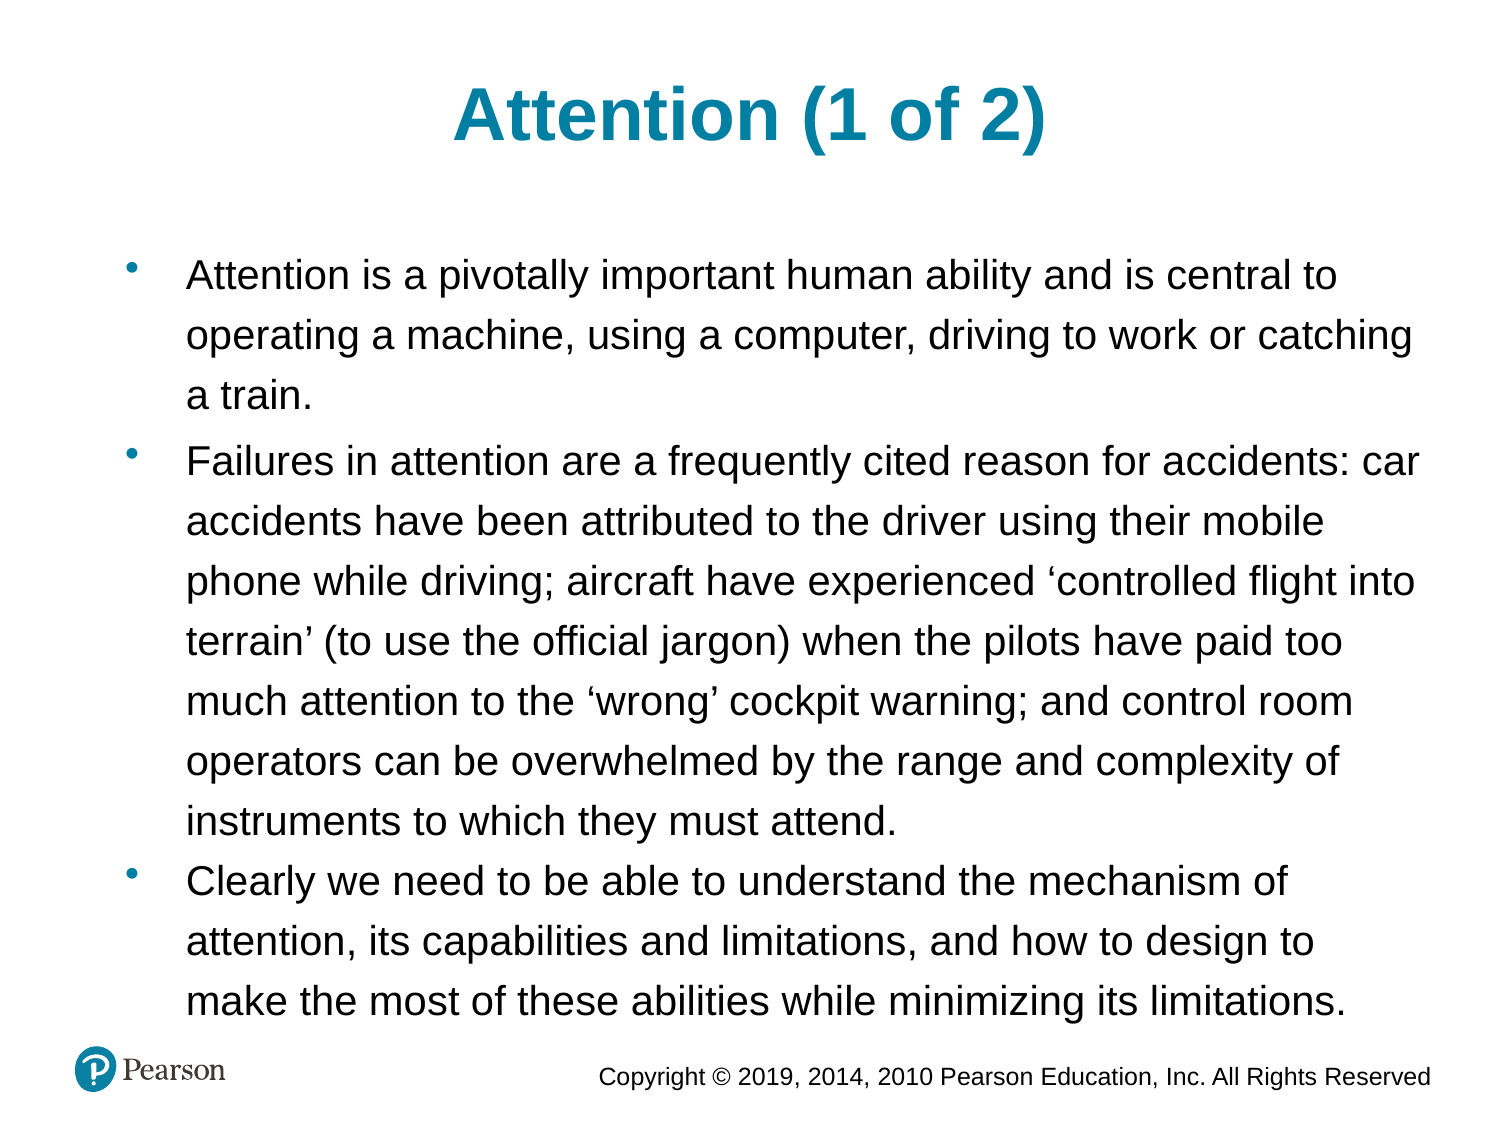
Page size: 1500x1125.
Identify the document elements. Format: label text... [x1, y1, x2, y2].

title Attention (1 of 2) [103, 60, 1397, 162]
list Attention is a pivotally important human ability and is central to operating a machine, using a computer, driving to work or catching a train. Failures in attention are a frequently cited reason for accidents: car accidents have been attributed to the driver using their mobile phone while driving; aircraft have experienced ‘controlled flight into terrain’ (to use the official jargon) when the pilots have paid too much attention to the ‘wrong’ cockpit warning; and control room operators can be overwhelmed by the range and complexity of instruments to which they must attend. Clearly we need to be able to understand the mechanism of attention, its capabilities and limitations, and how to design to make the most of these abilities while minimizing its limitations. [110, 230, 1439, 1026]
